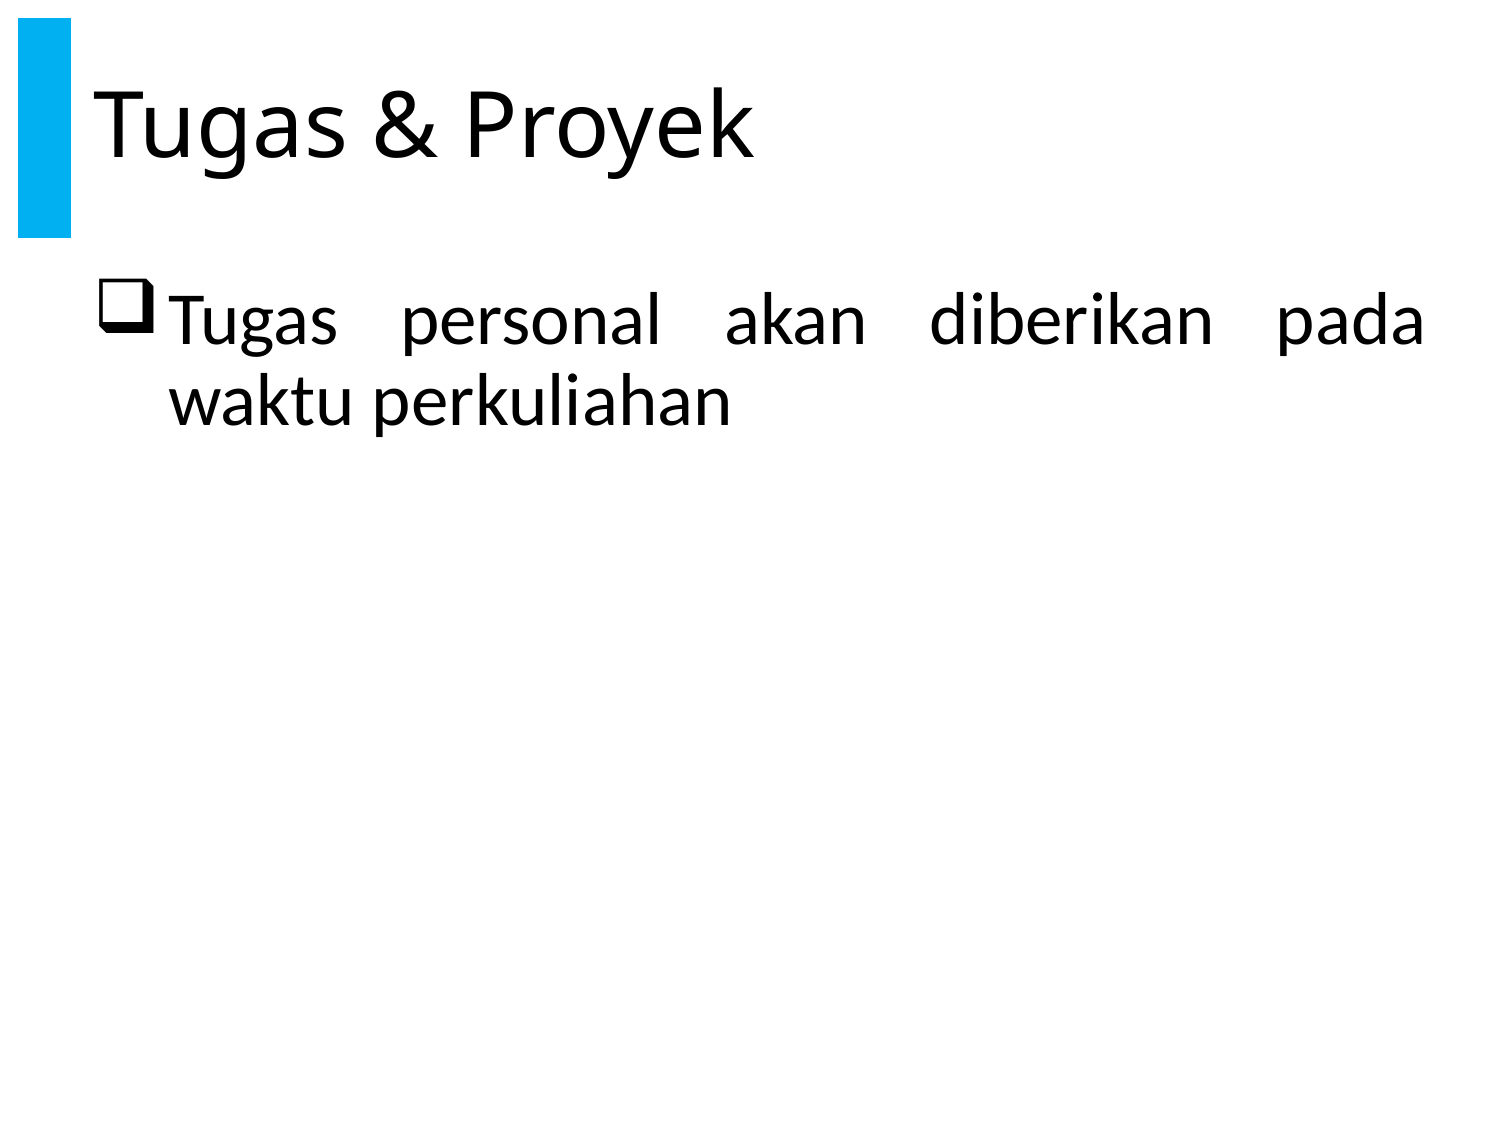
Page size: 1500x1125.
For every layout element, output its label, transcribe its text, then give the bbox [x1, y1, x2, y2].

list Tugas personal akan diberikan pada waktu perkuliahan [78, 272, 1443, 1070]
title Tugas & Proyek [78, 19, 1443, 237]
